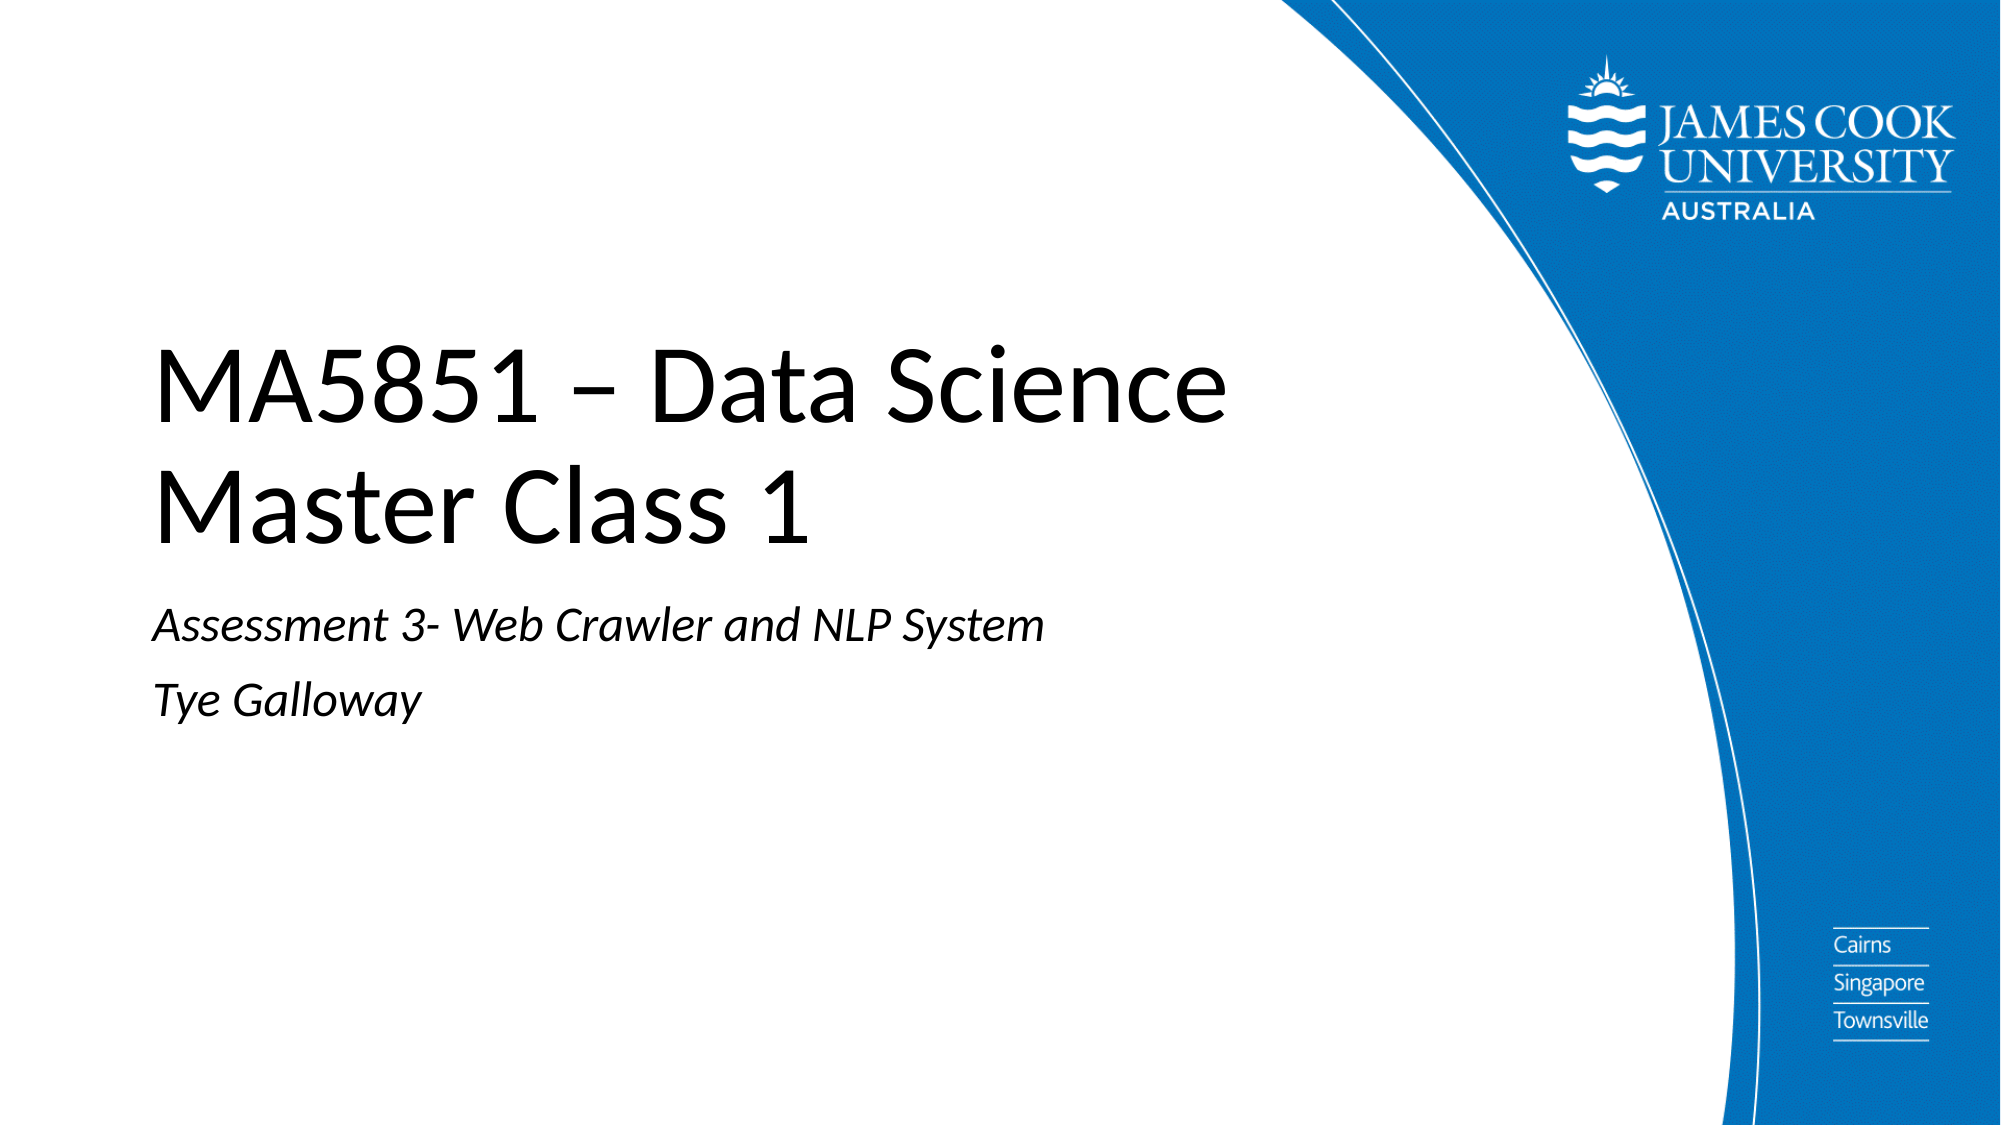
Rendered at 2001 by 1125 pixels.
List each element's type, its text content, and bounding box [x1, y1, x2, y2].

title MA5851 – Data Science Master Class 1 [137, 184, 1487, 576]
subtitle Assessment 3- Web Crawler and NLP System Tye Galloway [137, 590, 1413, 759]
picture [0, 0, 2001, 1125]
